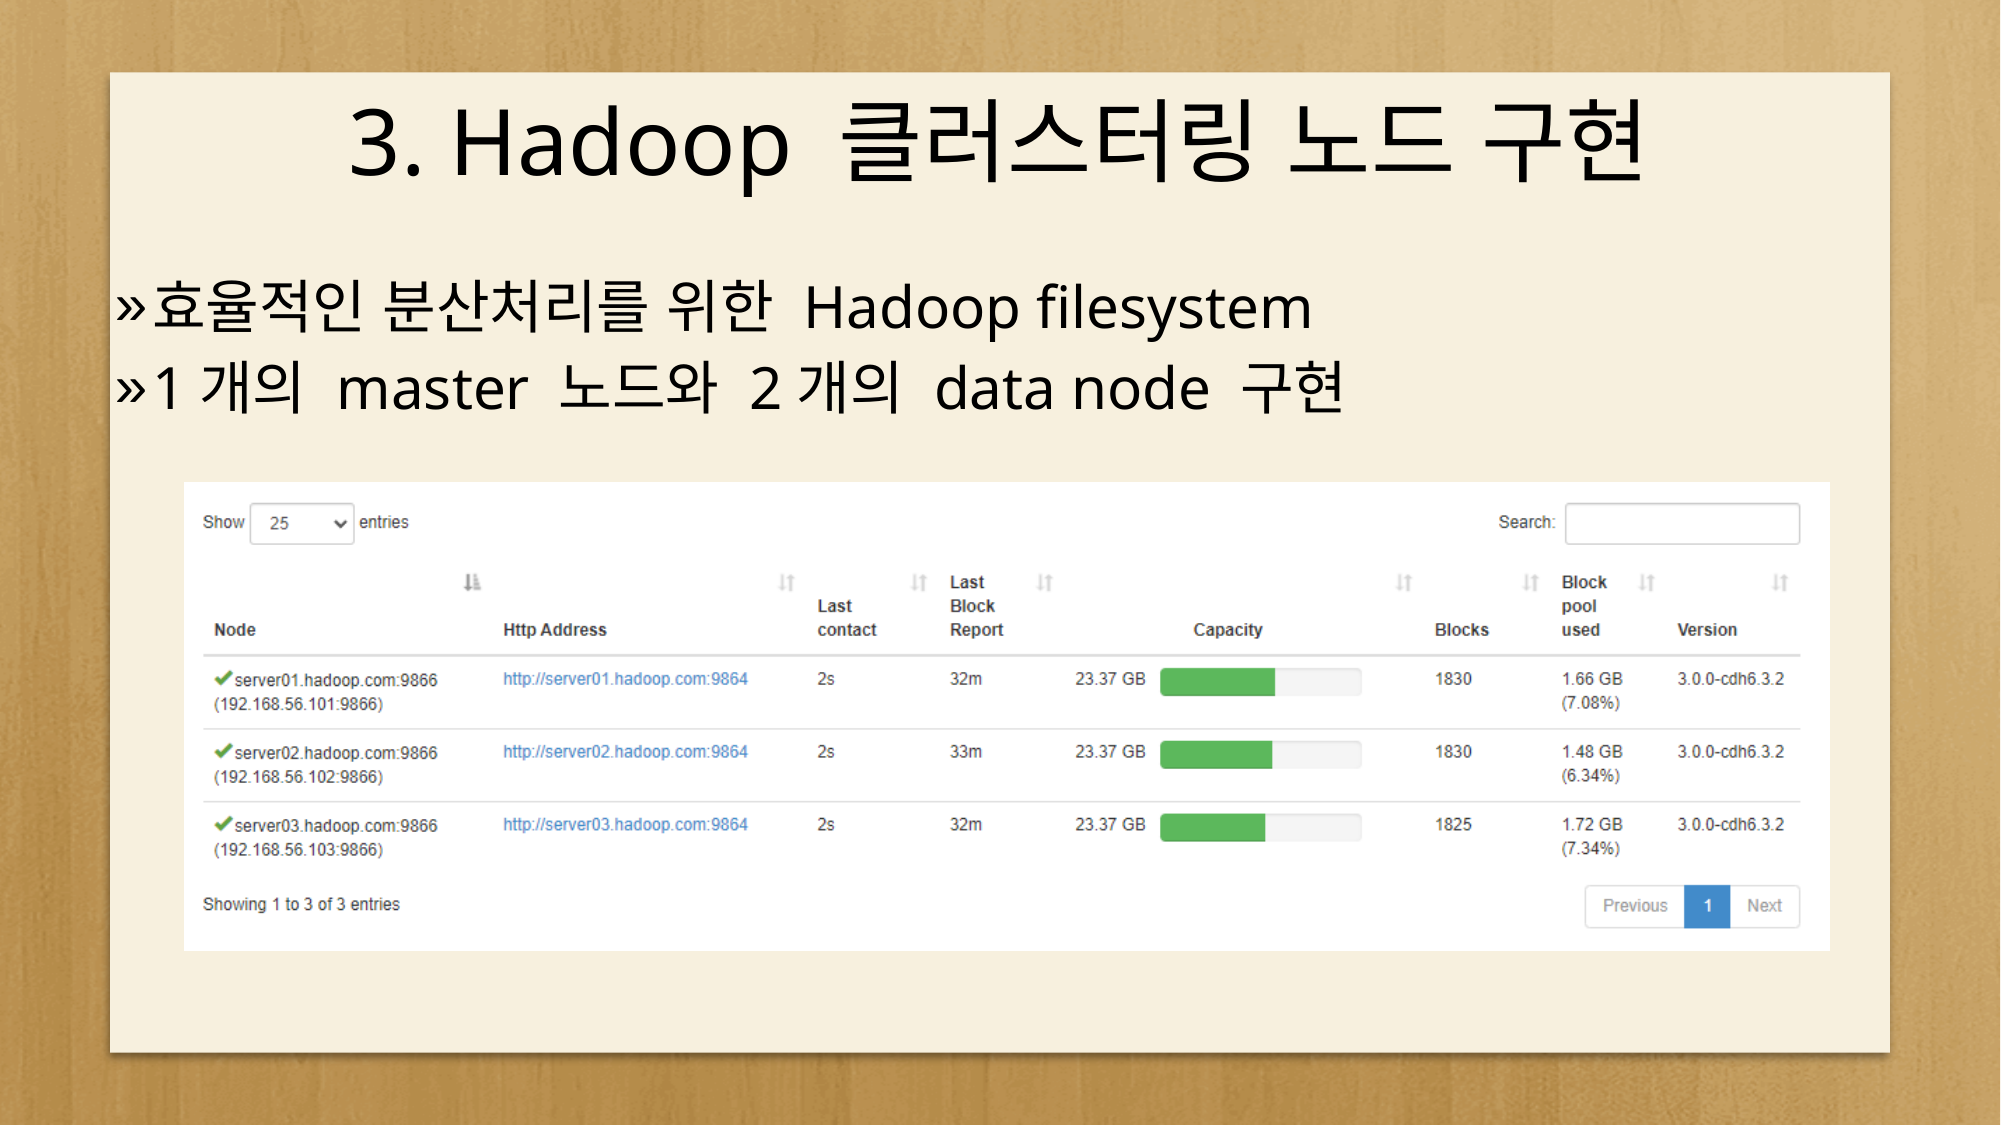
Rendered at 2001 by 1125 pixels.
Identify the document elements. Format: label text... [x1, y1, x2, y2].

picture [0, 0, 2001, 1125]
list 효율적인 분산처리를 위한 Hadoop filesystem 1개의 master 노드와 2개의 data node 구현 [99, 262, 1901, 1006]
title 3. Hadoop 클러스터링 노드 구현 [99, 45, 1901, 233]
